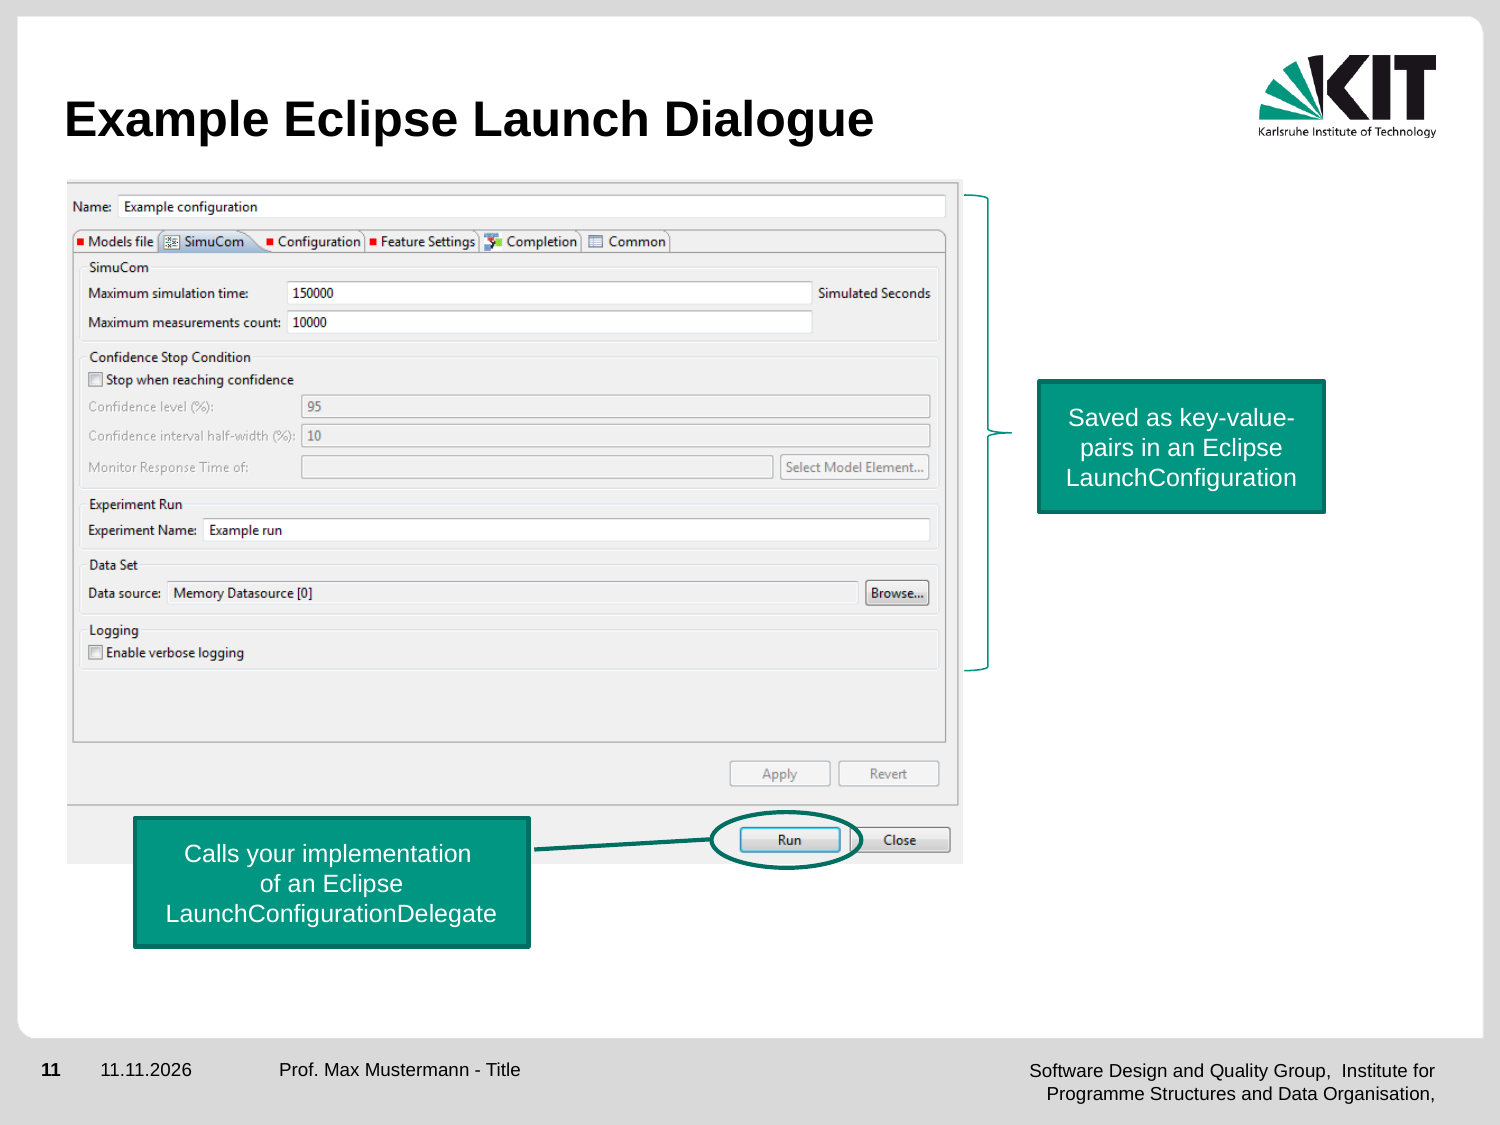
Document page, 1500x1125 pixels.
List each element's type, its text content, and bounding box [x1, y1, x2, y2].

picture [0, 0, 1500, 1125]
list [64, 196, 1436, 1000]
text_box [968, 194, 1013, 672]
footer Prof. Max Mustermann - Title [278, 1056, 977, 1117]
text_box Saved as key-value-pairs in an Eclipse LaunchConfiguration [1037, 379, 1326, 514]
title Example Eclipse Launch Dialogue [63, 54, 1199, 148]
text_box Calls your implementation of an Eclipse LaunchConfigurationDelegate [133, 872, 531, 949]
